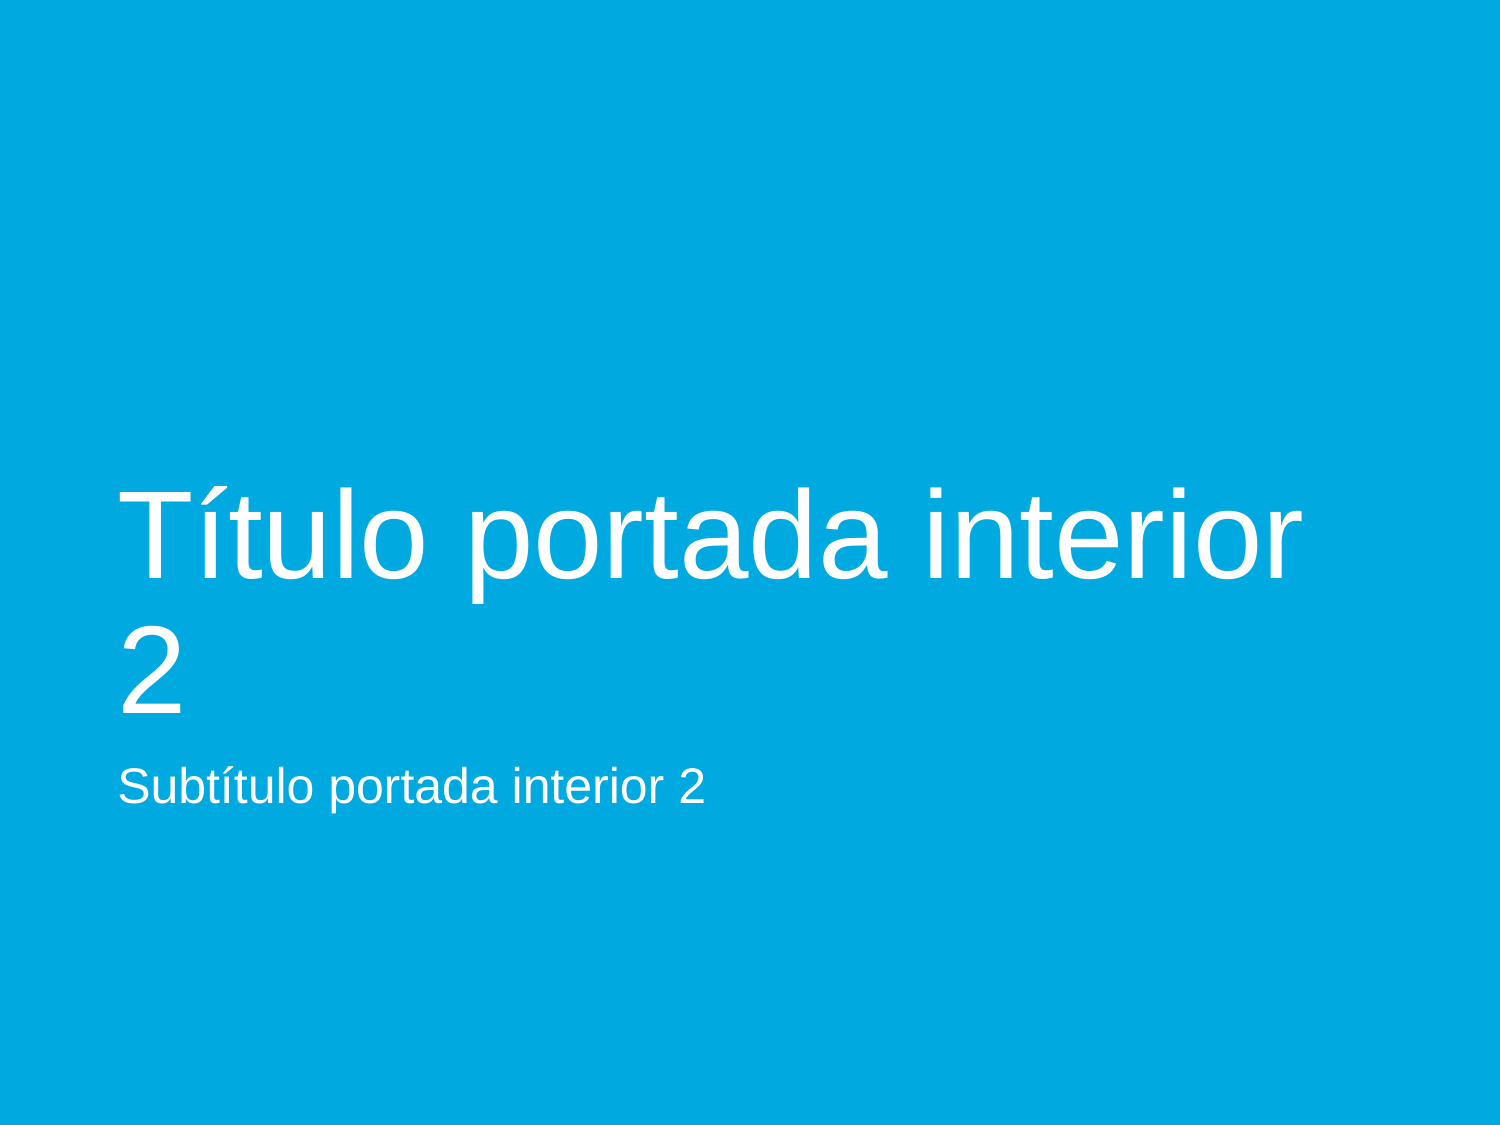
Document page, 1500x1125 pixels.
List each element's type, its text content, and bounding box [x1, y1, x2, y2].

title Título portada interior 2 [102, 280, 1397, 749]
list Subtítulo portada interior 2 [102, 752, 1397, 999]
